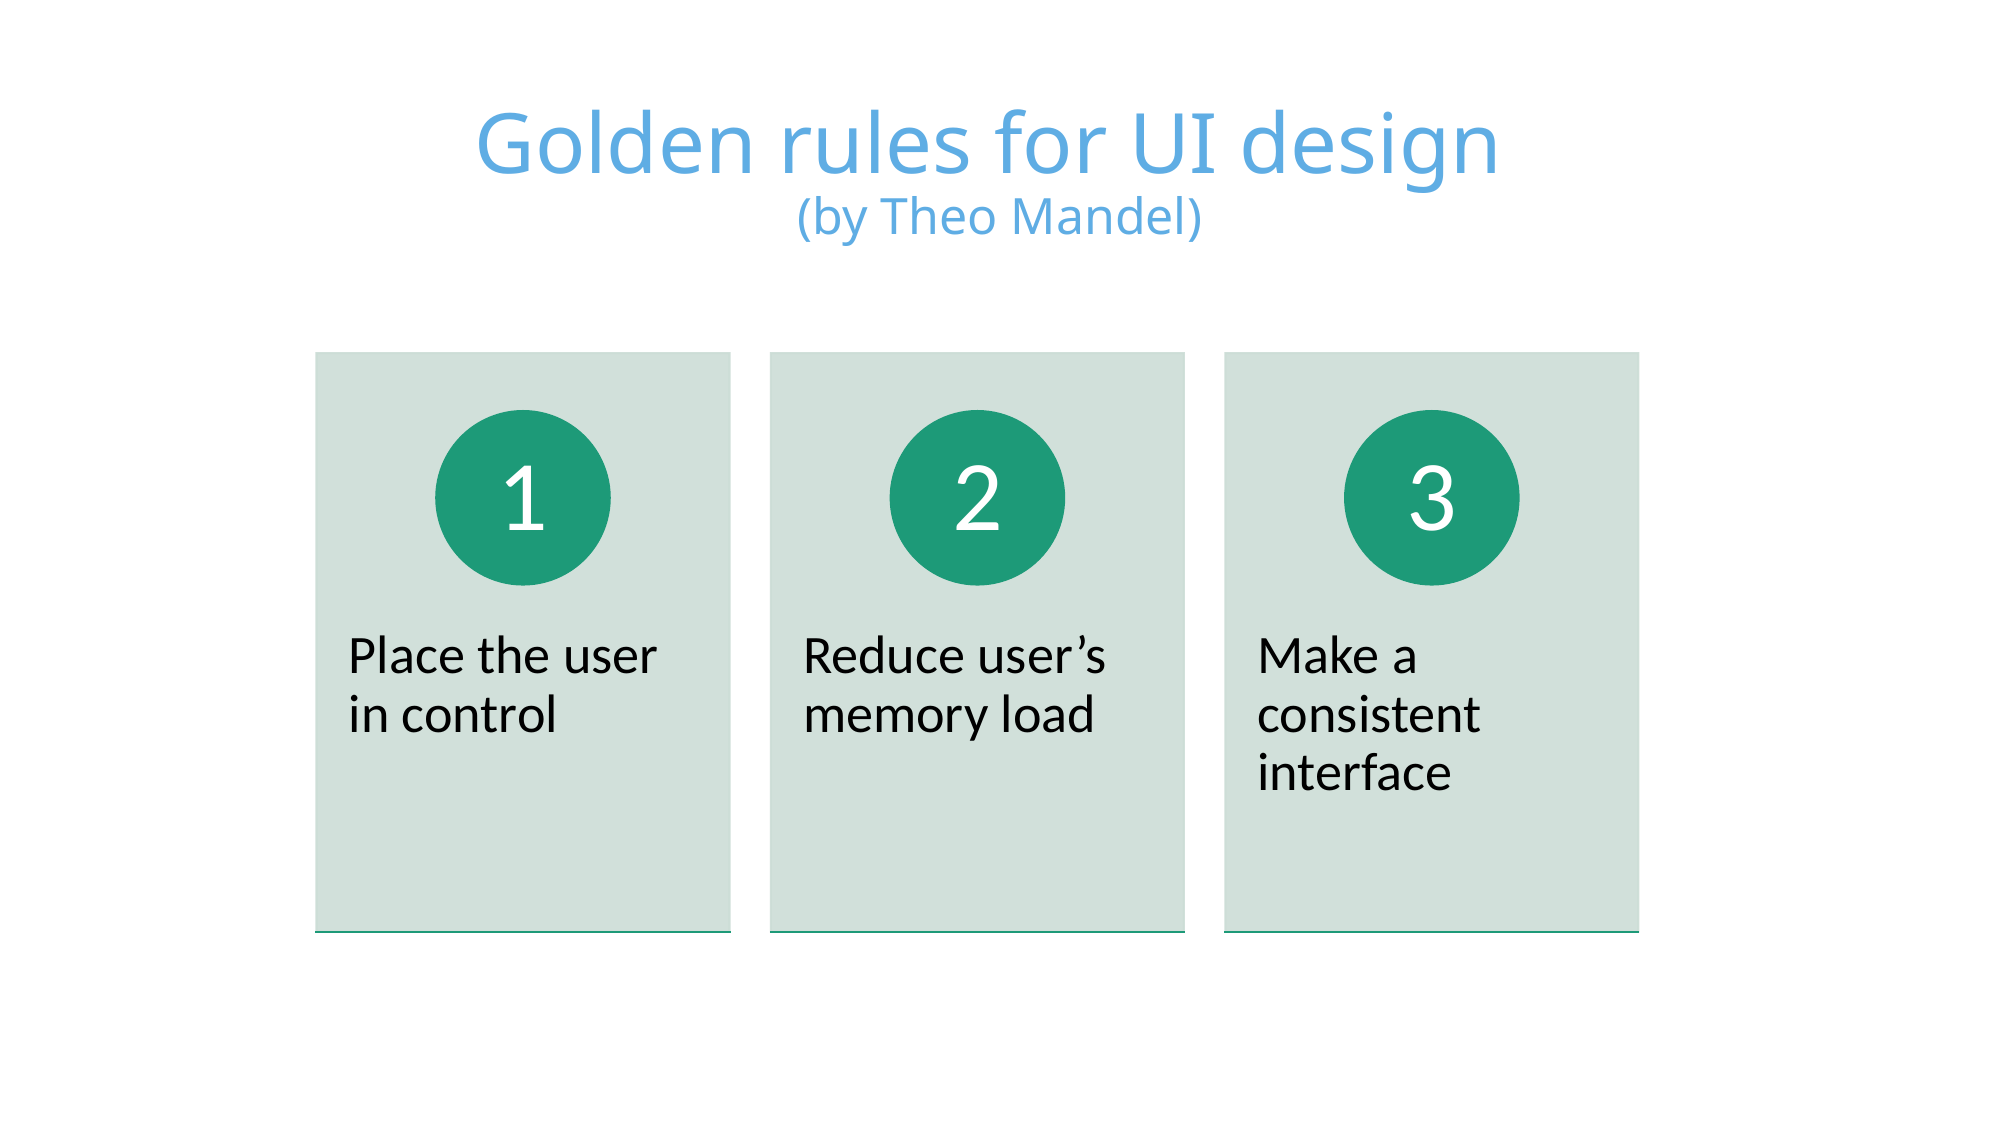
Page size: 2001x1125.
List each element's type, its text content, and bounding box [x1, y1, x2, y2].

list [316, 253, 1639, 1031]
title Golden rules for UI design (by Theo Mandel) [385, 94, 1615, 253]
